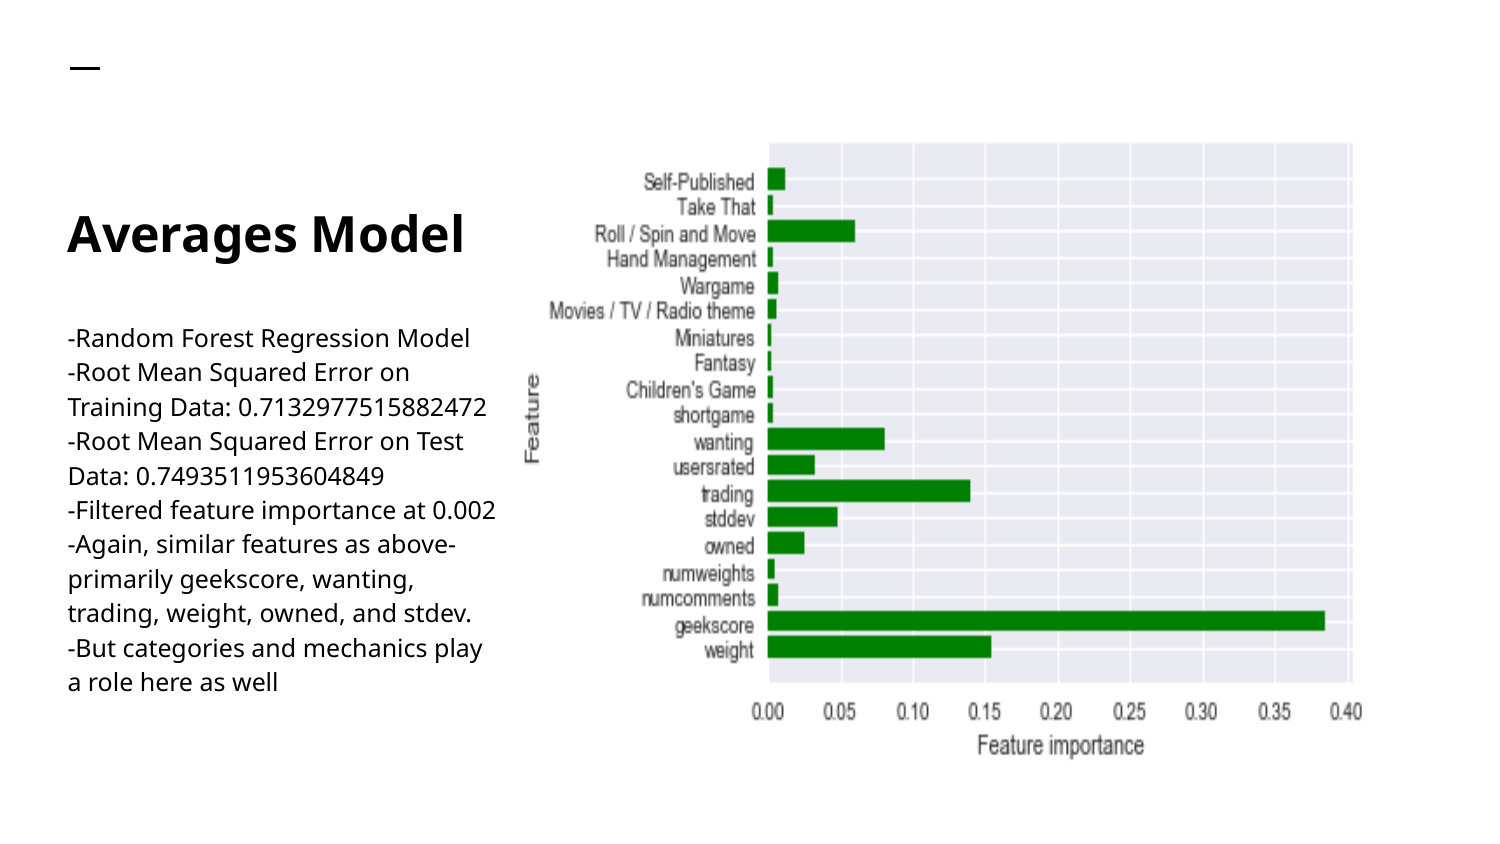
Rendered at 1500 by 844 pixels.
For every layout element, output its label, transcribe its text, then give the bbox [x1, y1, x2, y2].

title Averages Model [52, 153, 507, 278]
list -Random Forest Regression Model -Root Mean Squared Error on Training Data: 0.7132977515882472 -Root Mean Squared Error on Test Data: 0.7493511953604849 -Filtered feature importance at 0.002 -Again, similar features as above-primarily geekscore, wanting, trading, weight, owned, and stdev. -But categories and mechanics play a role here as well [52, 302, 507, 764]
picture [512, 128, 1376, 775]
